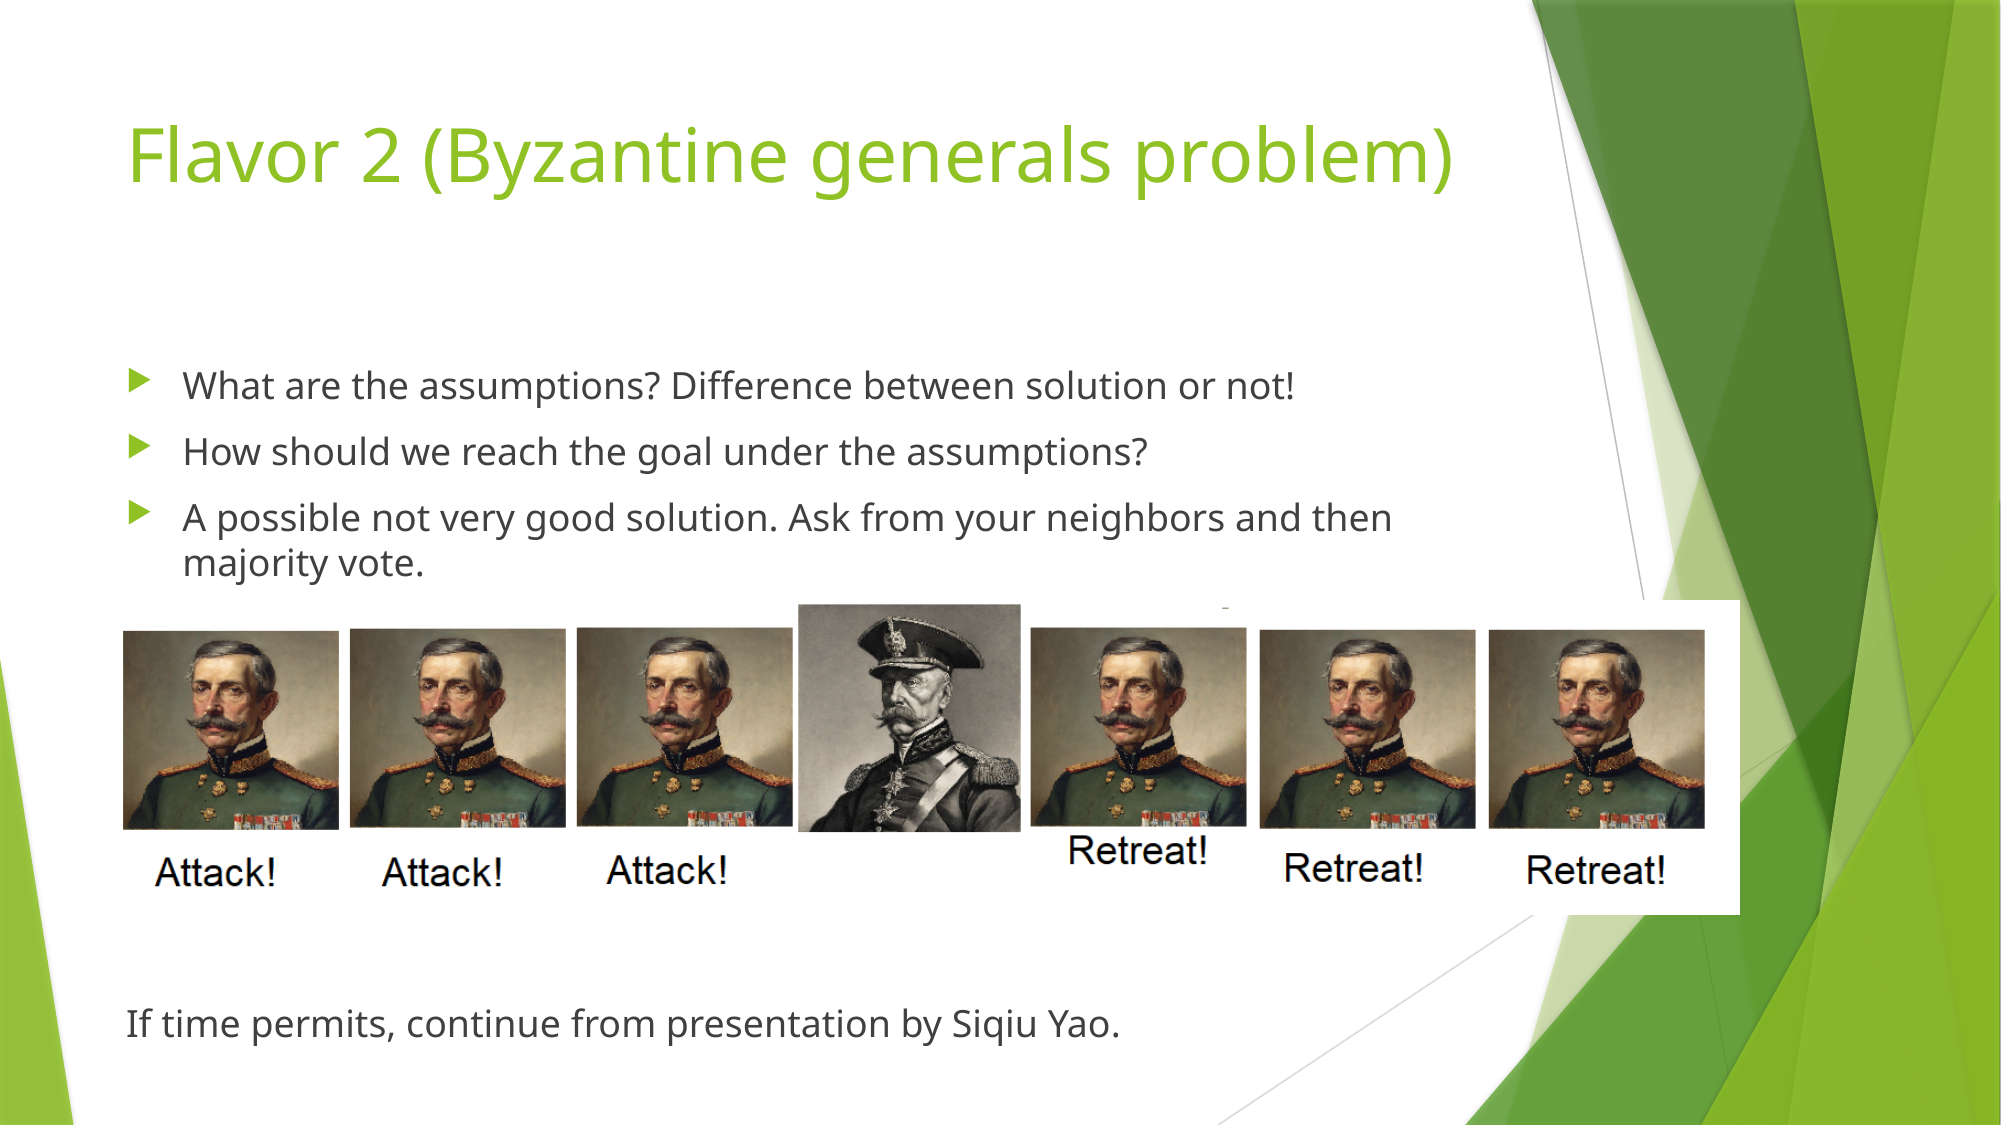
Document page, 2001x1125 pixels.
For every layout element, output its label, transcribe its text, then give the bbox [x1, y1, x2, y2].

list What are the assumptions? Difference between solution or not! How should we reach the goal under the assumptions? A possible not very good solution. Ask from your neighbors and then majority vote. If time permits, continue from presentation by Siqiu Yao. [111, 924, 1522, 1076]
picture [110, 600, 1740, 915]
title Flavor 2 (Byzantine generals problem) [111, 99, 1522, 317]
list What are the assumptions? Difference between solution or not! How should we reach the goal under the assumptions? A possible not very good solution. Ask from your neighbors and then majority vote. If time permits, continue from presentation by Siqiu Yao. [111, 354, 1522, 599]
